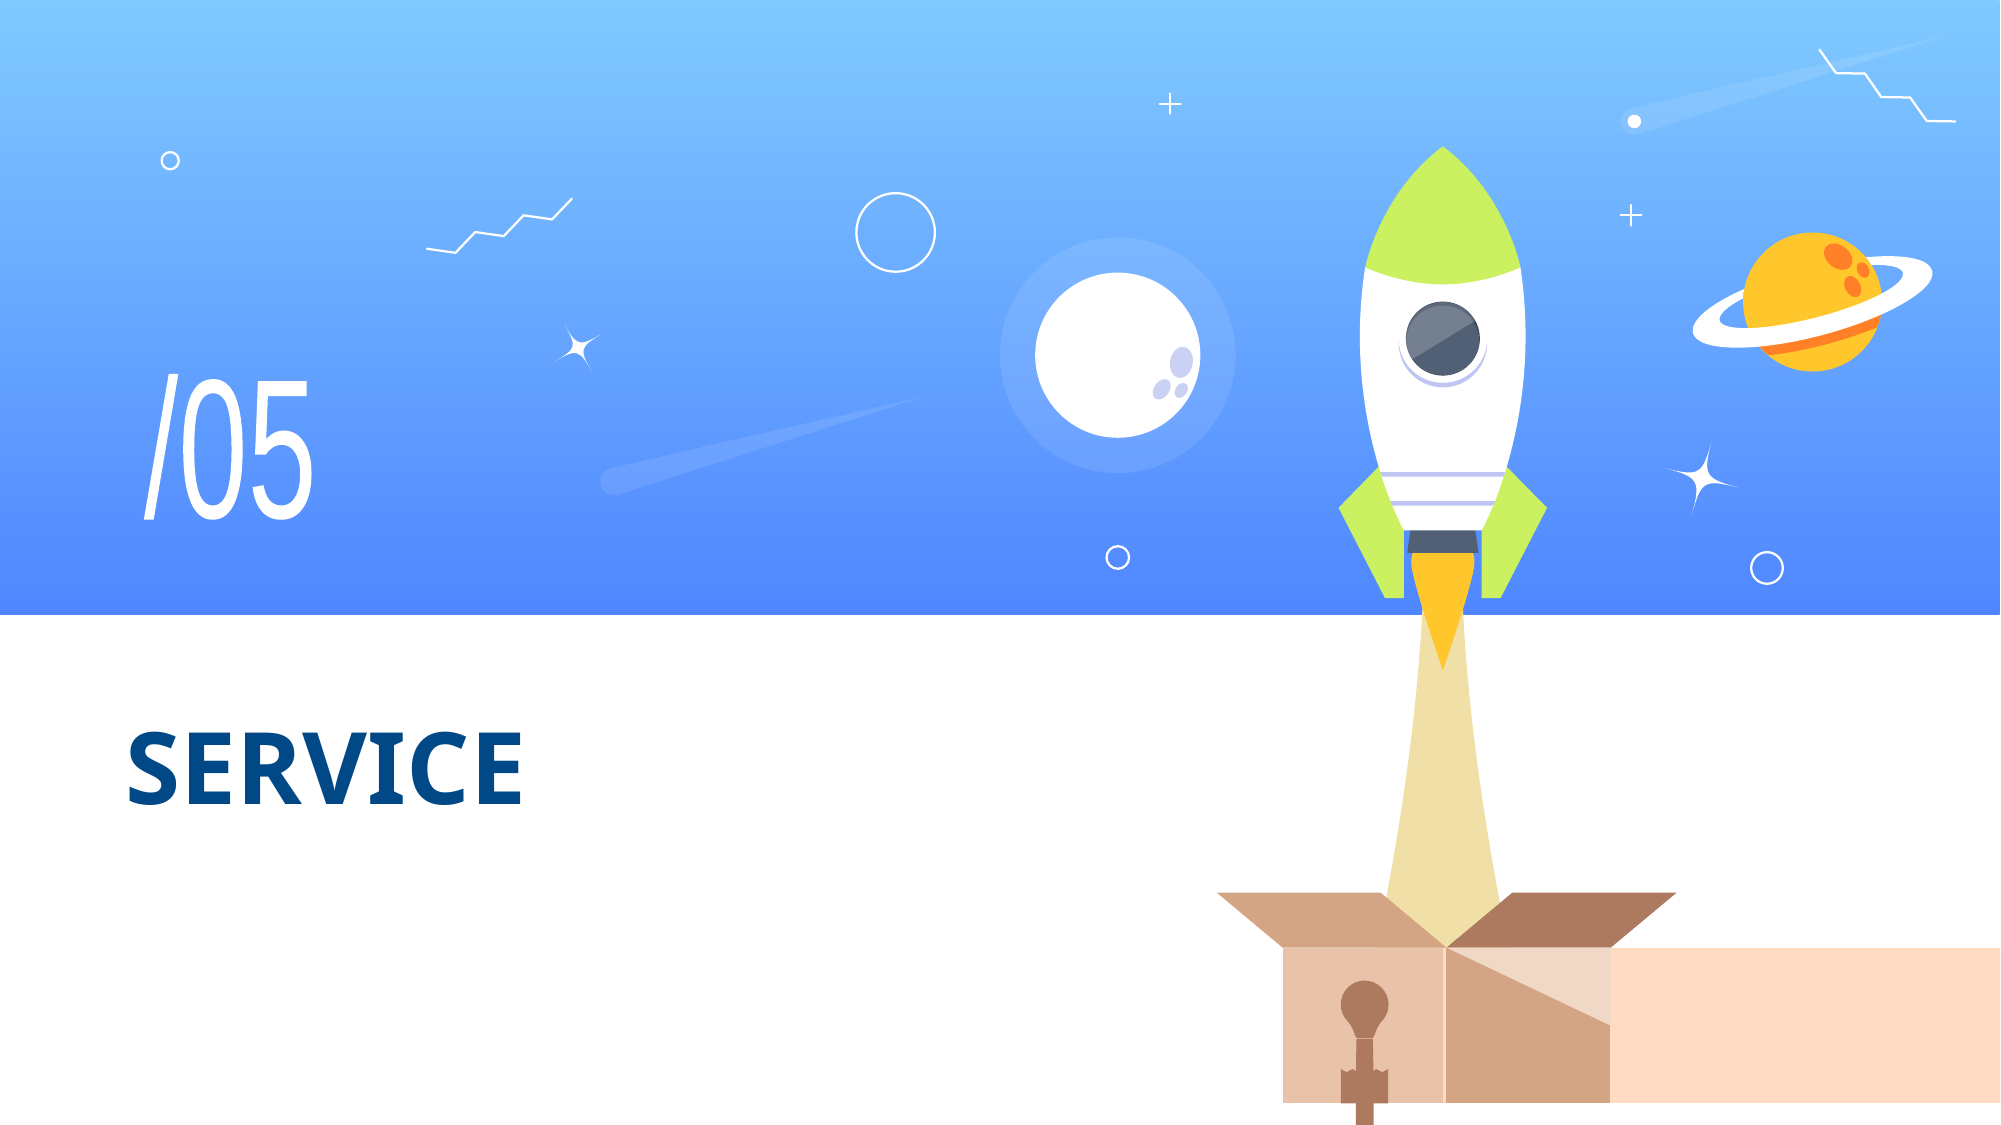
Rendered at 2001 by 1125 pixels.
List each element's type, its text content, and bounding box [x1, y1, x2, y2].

text_box SERVICE [110, 686, 1000, 834]
